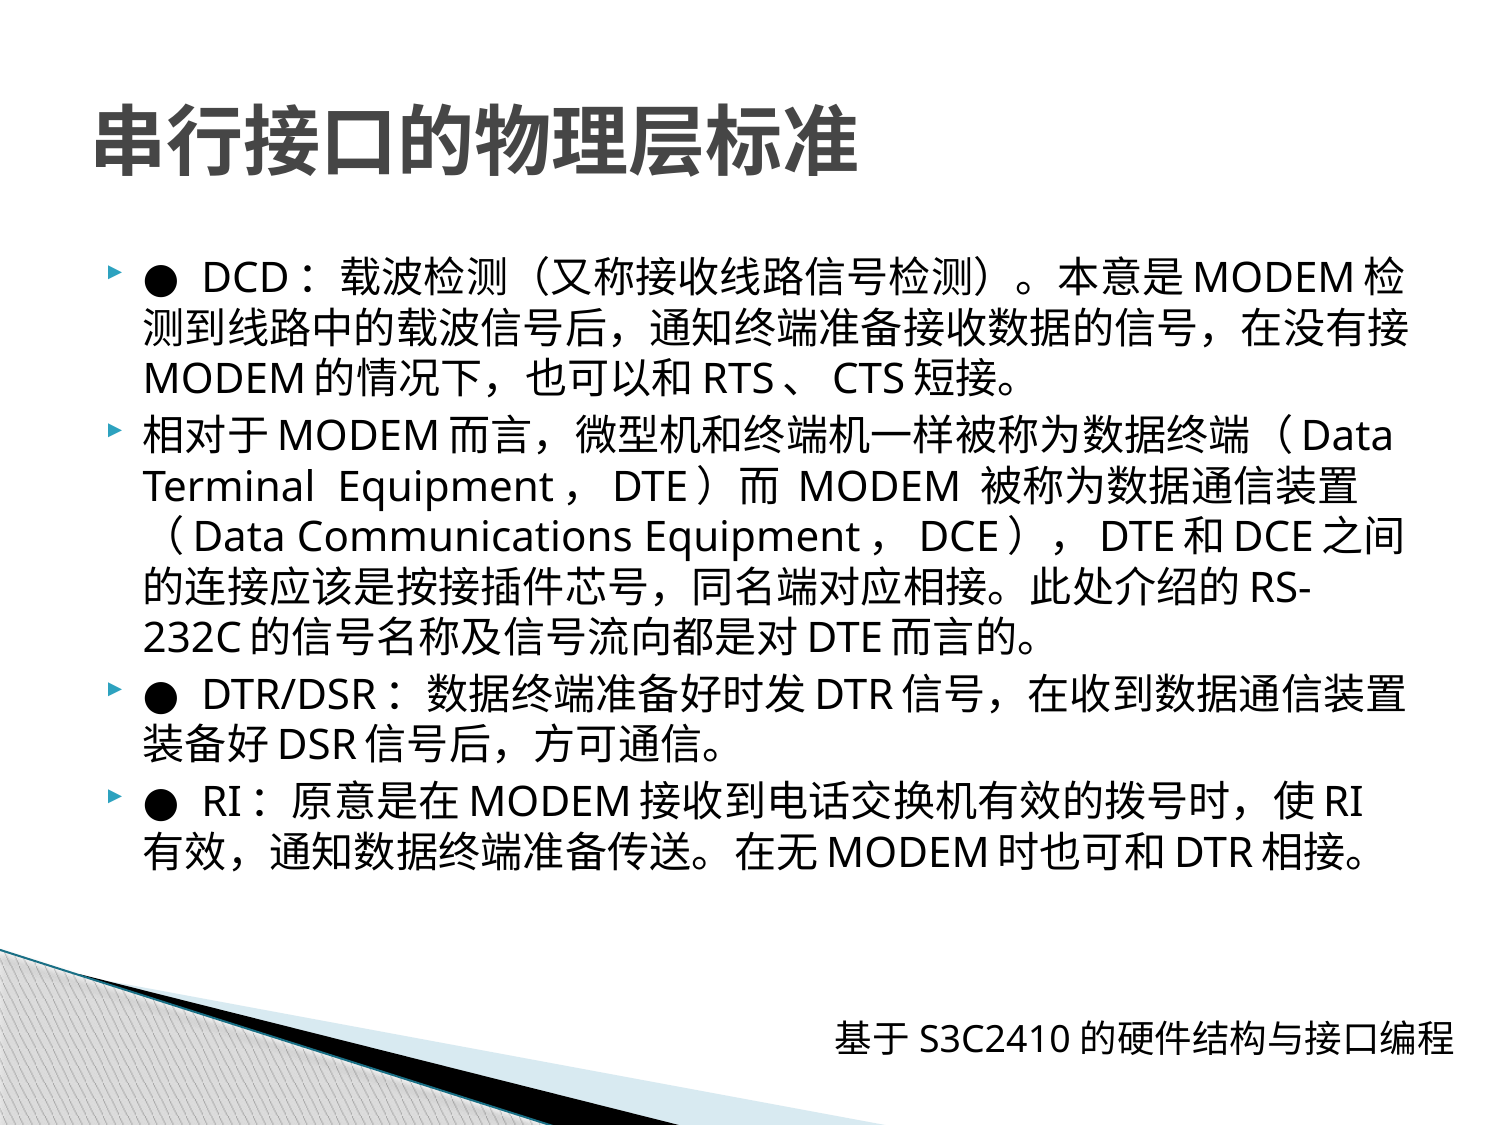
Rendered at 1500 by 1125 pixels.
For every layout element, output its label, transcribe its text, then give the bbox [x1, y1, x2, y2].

text_box 基于S3C2410的硬件结构与接口编程 [820, 1007, 1500, 1068]
title 串行接口的物理层标准 [75, 45, 1425, 233]
list ● DCD：载波检测（又称接收线路信号检测）。本意是MODEM检测到线路中的载波信号后，通知终端准备接收数据的信号，在没有接MODEM的情况下，也可以和RTS、CTS短接。 相对于MODEM而言，微型机和终端机一样被称为数据终端（Data Terminal Equipment，DTE）而 MODEM 被称为数据通信装置（Data Communications Equipment，DCE），DTE和DCE之间的连接应该是按接插件芯号，同名端对应相接。此处介绍的RS-232C的信号名称及信号流向都是对DTE而言的。 ● DTR/DSR：数据终端准备好时发DTR信号，在收到数据通信装置装备好DSR信号后，方可通信。 ● RI：原意是在MODEM接收到电话交换机有效的拨号时，使RI有效，通知数据终端准备传送。在无MODEM时也可和DTR相接。 [75, 243, 1425, 986]
